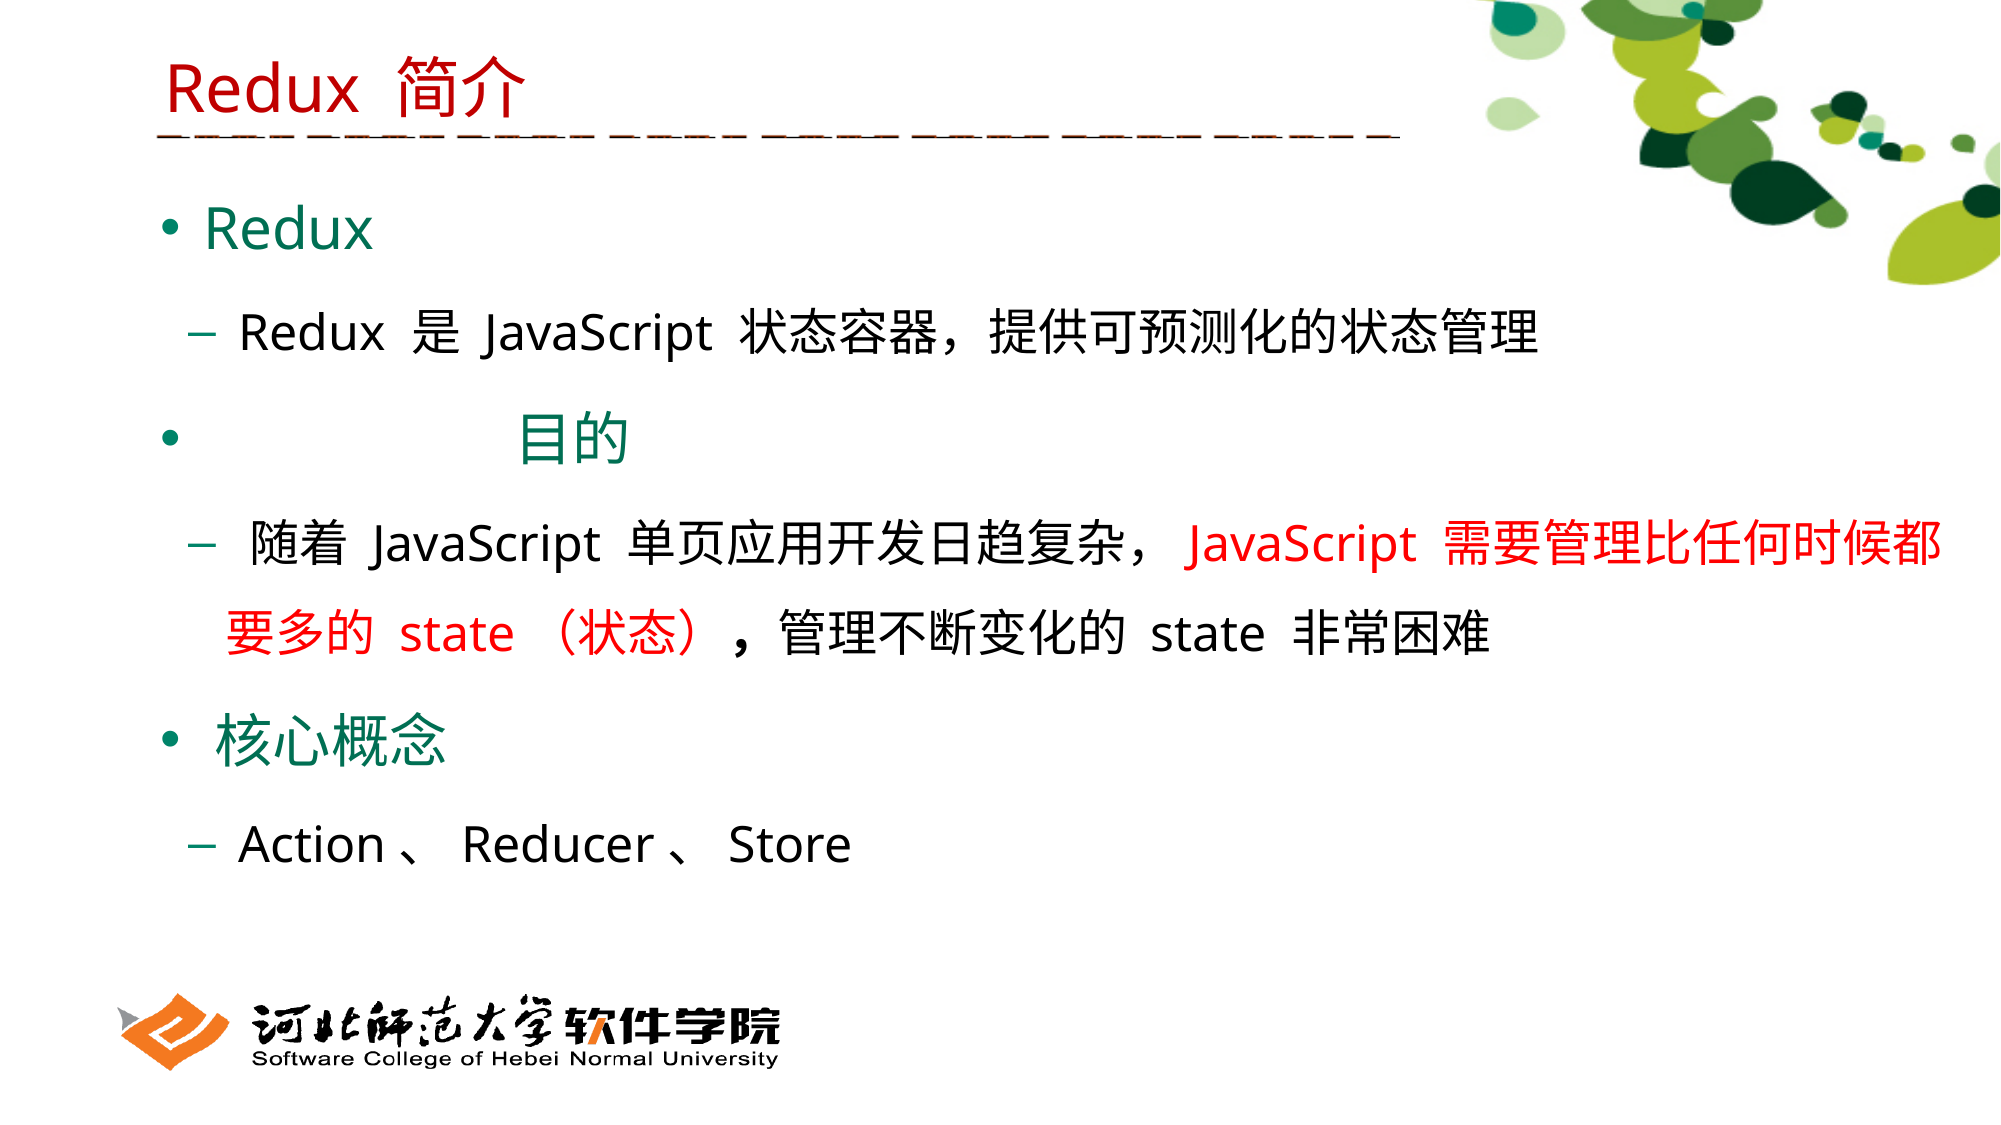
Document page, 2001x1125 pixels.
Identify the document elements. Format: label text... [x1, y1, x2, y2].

picture [0, 0, 2001, 1125]
list Redux Redux 是 JavaScript 状态容器，提供可预测化的状态管理 目的 随着 JavaScript 单页应用开发日趋复杂，JavaScript 需要管理比任何时候都要多的 state（状态），管理不断变化的 state 非常困难 核心概念 Action、Reducer、Store [113, 148, 2000, 988]
list Redux 简介 [149, 38, 1392, 120]
